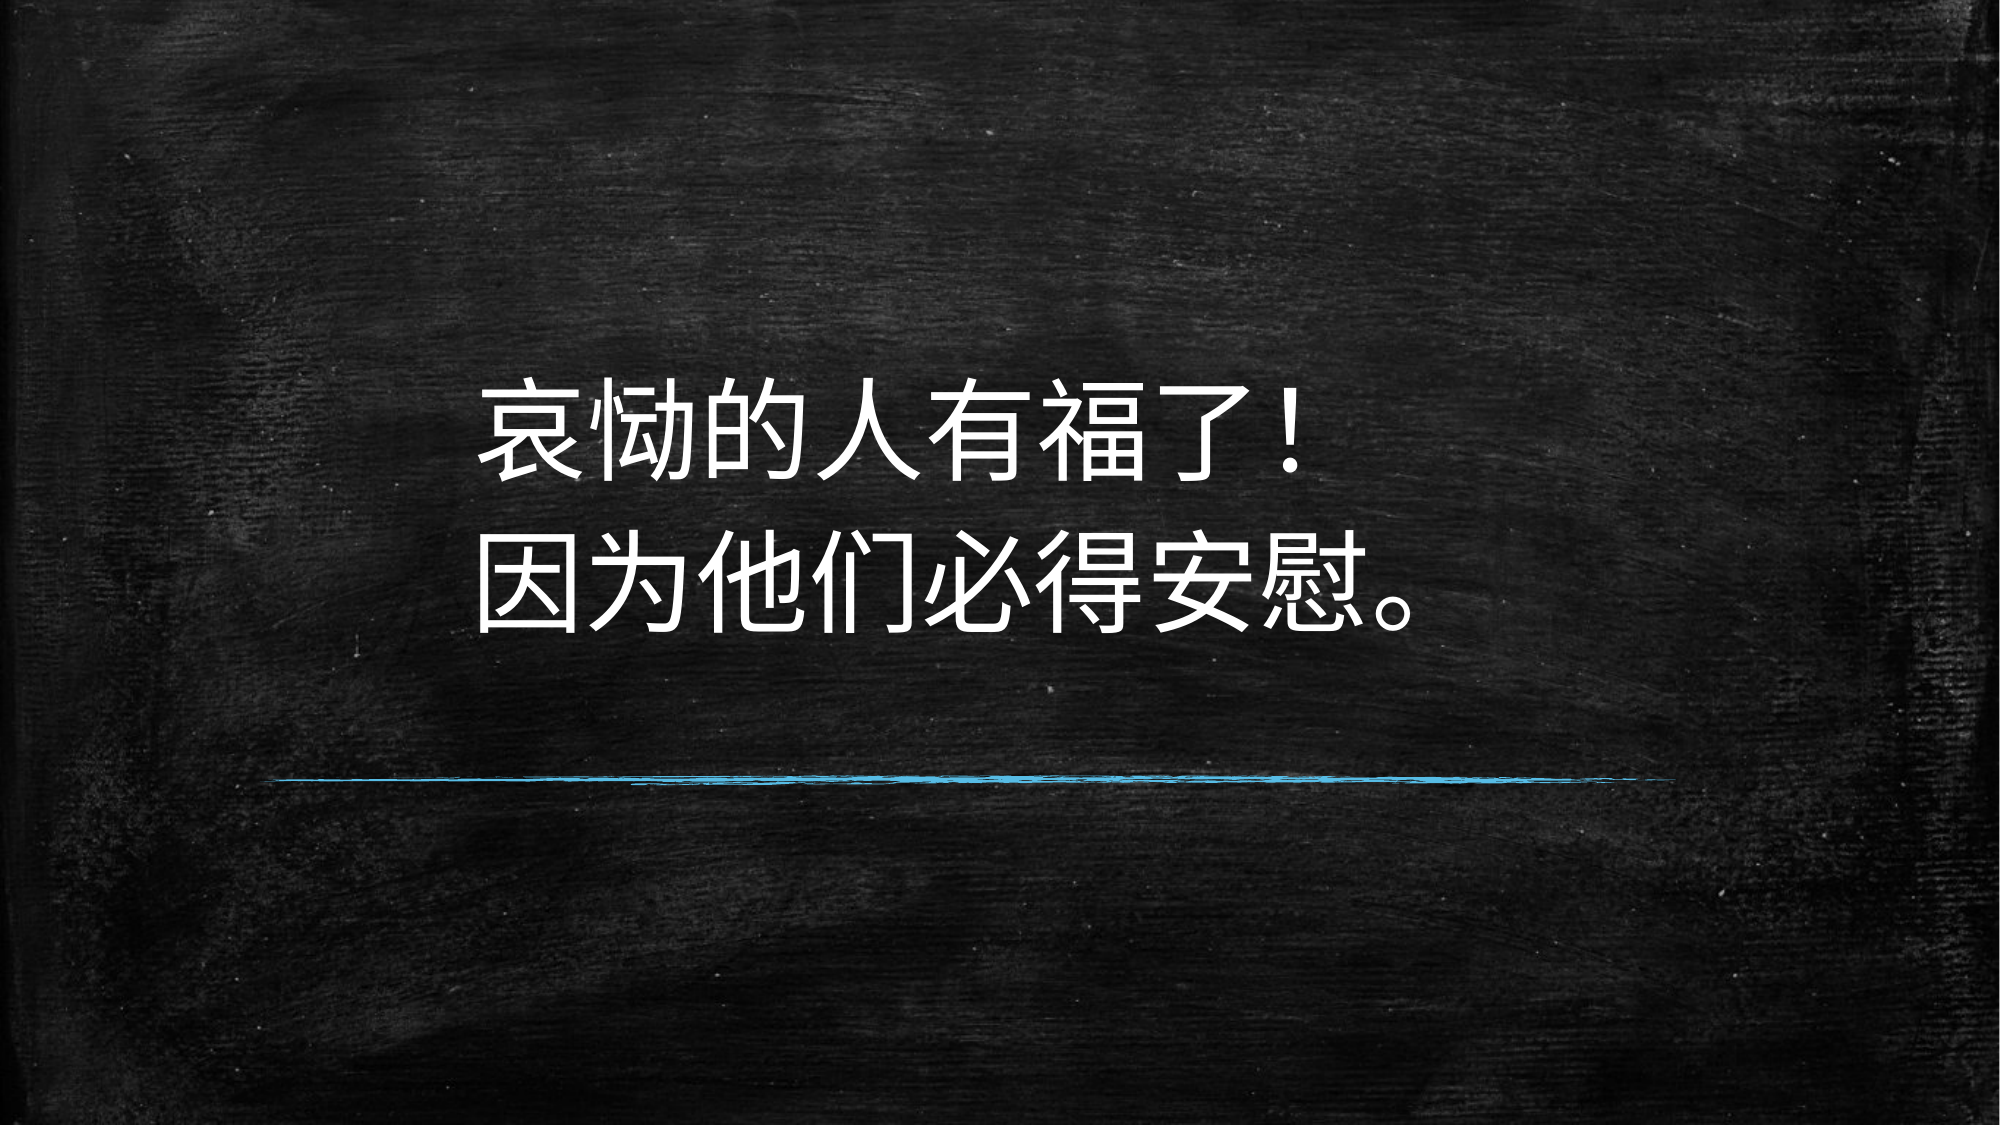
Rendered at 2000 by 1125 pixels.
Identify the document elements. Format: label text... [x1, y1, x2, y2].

text_box 因为他们必得安慰。 [456, 503, 1461, 657]
title 哀恸的人有福了！ [459, 339, 1464, 505]
